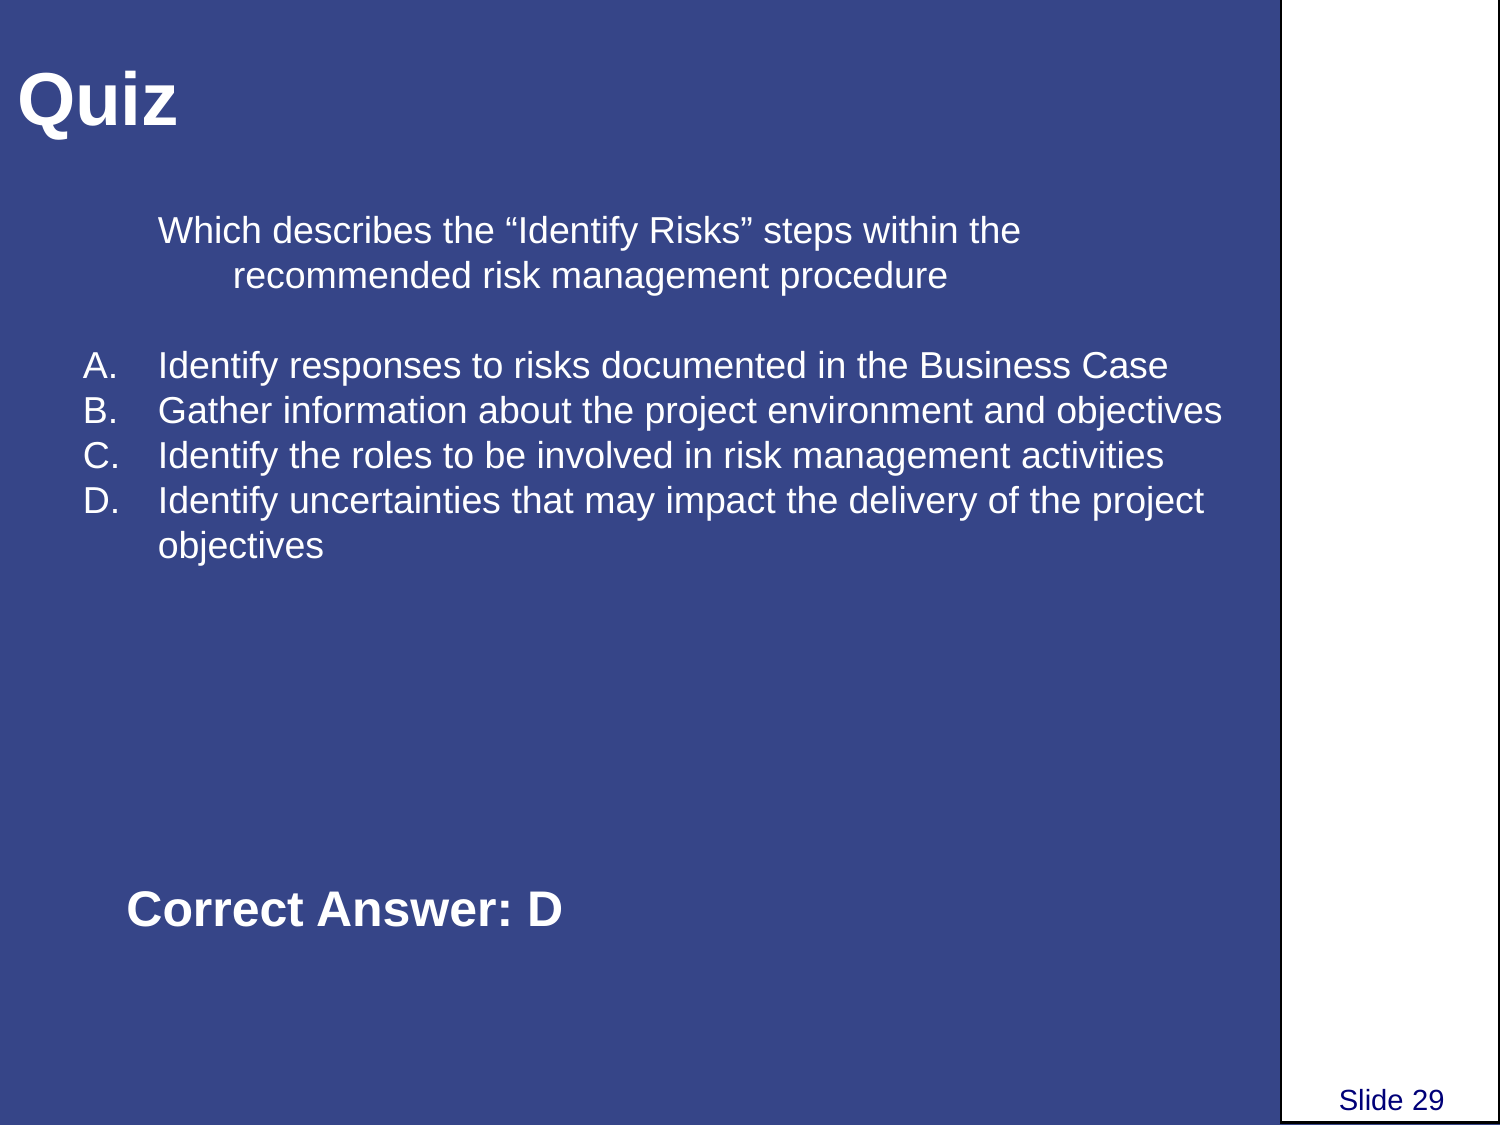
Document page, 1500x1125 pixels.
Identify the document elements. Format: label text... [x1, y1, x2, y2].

title Quiz [1, 14, 1278, 178]
text_box Correct Answer: D [111, 869, 1256, 945]
text_box Which describes the “Identify Risks” steps within the recommended risk management procedure Identify responses to risks documented in the Business Case Gather information about the project environment and objectives Identify the roles to be involved in risk management activities Identify uncertainties that may impact the delivery of the project objectives [68, 198, 1269, 574]
